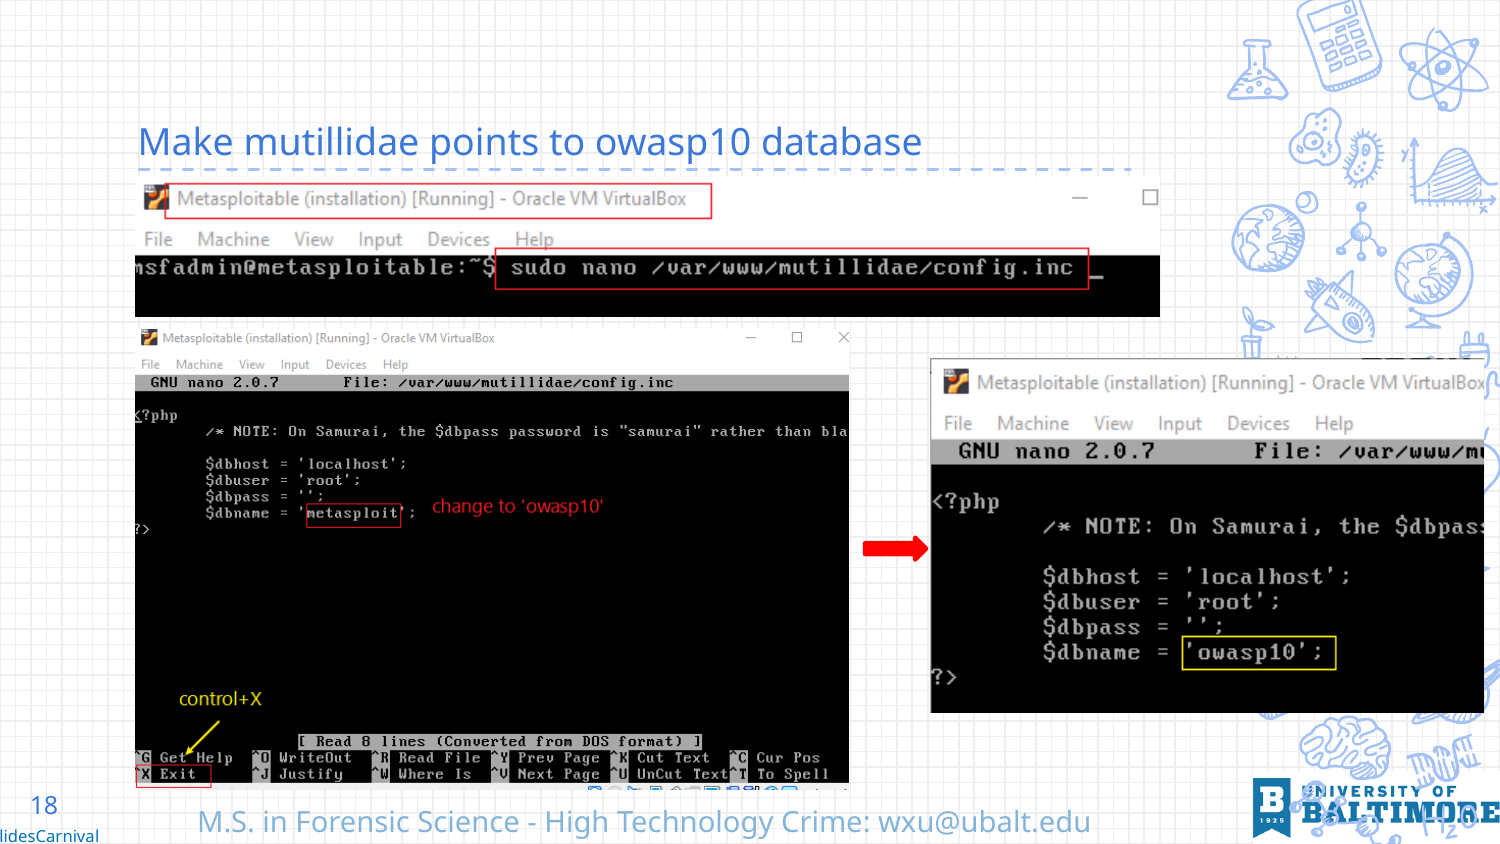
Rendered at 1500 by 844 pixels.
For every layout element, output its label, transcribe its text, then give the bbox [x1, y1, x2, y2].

picture [135, 177, 1160, 317]
picture [1365, 817, 1376, 833]
picture [135, 329, 850, 791]
picture [1316, 786, 1321, 797]
title Make mutillidae points to owasp10 database [122, 36, 1130, 178]
picture [1253, 771, 1500, 844]
picture [1327, 813, 1336, 822]
text_box [862, 535, 925, 562]
slide_number 18 [14, 774, 105, 840]
picture [930, 358, 1485, 713]
